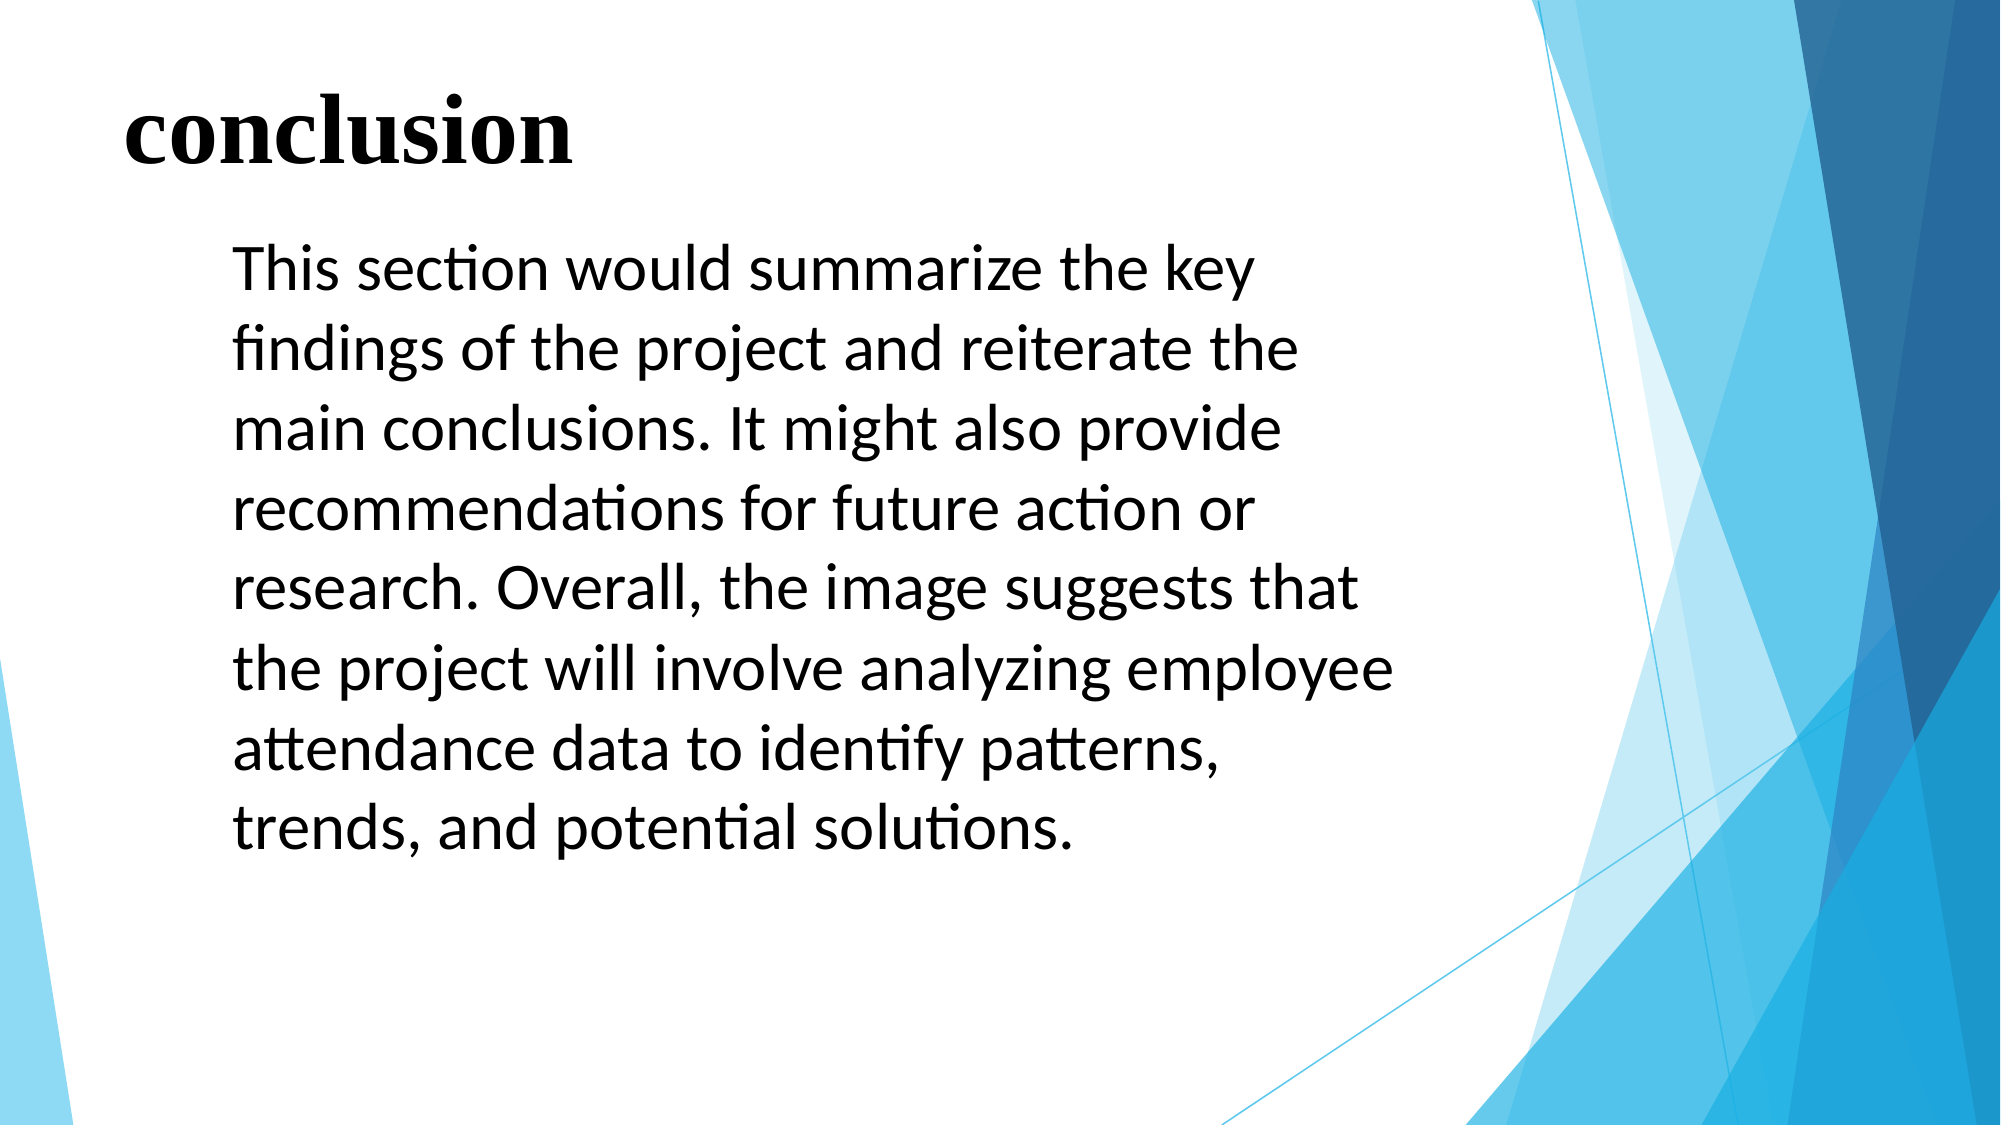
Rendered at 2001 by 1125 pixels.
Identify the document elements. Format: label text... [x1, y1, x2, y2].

title conclusion [123, 63, 1877, 182]
text_box This section would summarize the key findings of the project and reiterate the main conclusions. It might also provide recommendations for future action or research. Overall, the image suggests that the project will involve analyzing employee attendance data to identify patterns, trends, and potential solutions. [217, 216, 1433, 871]
